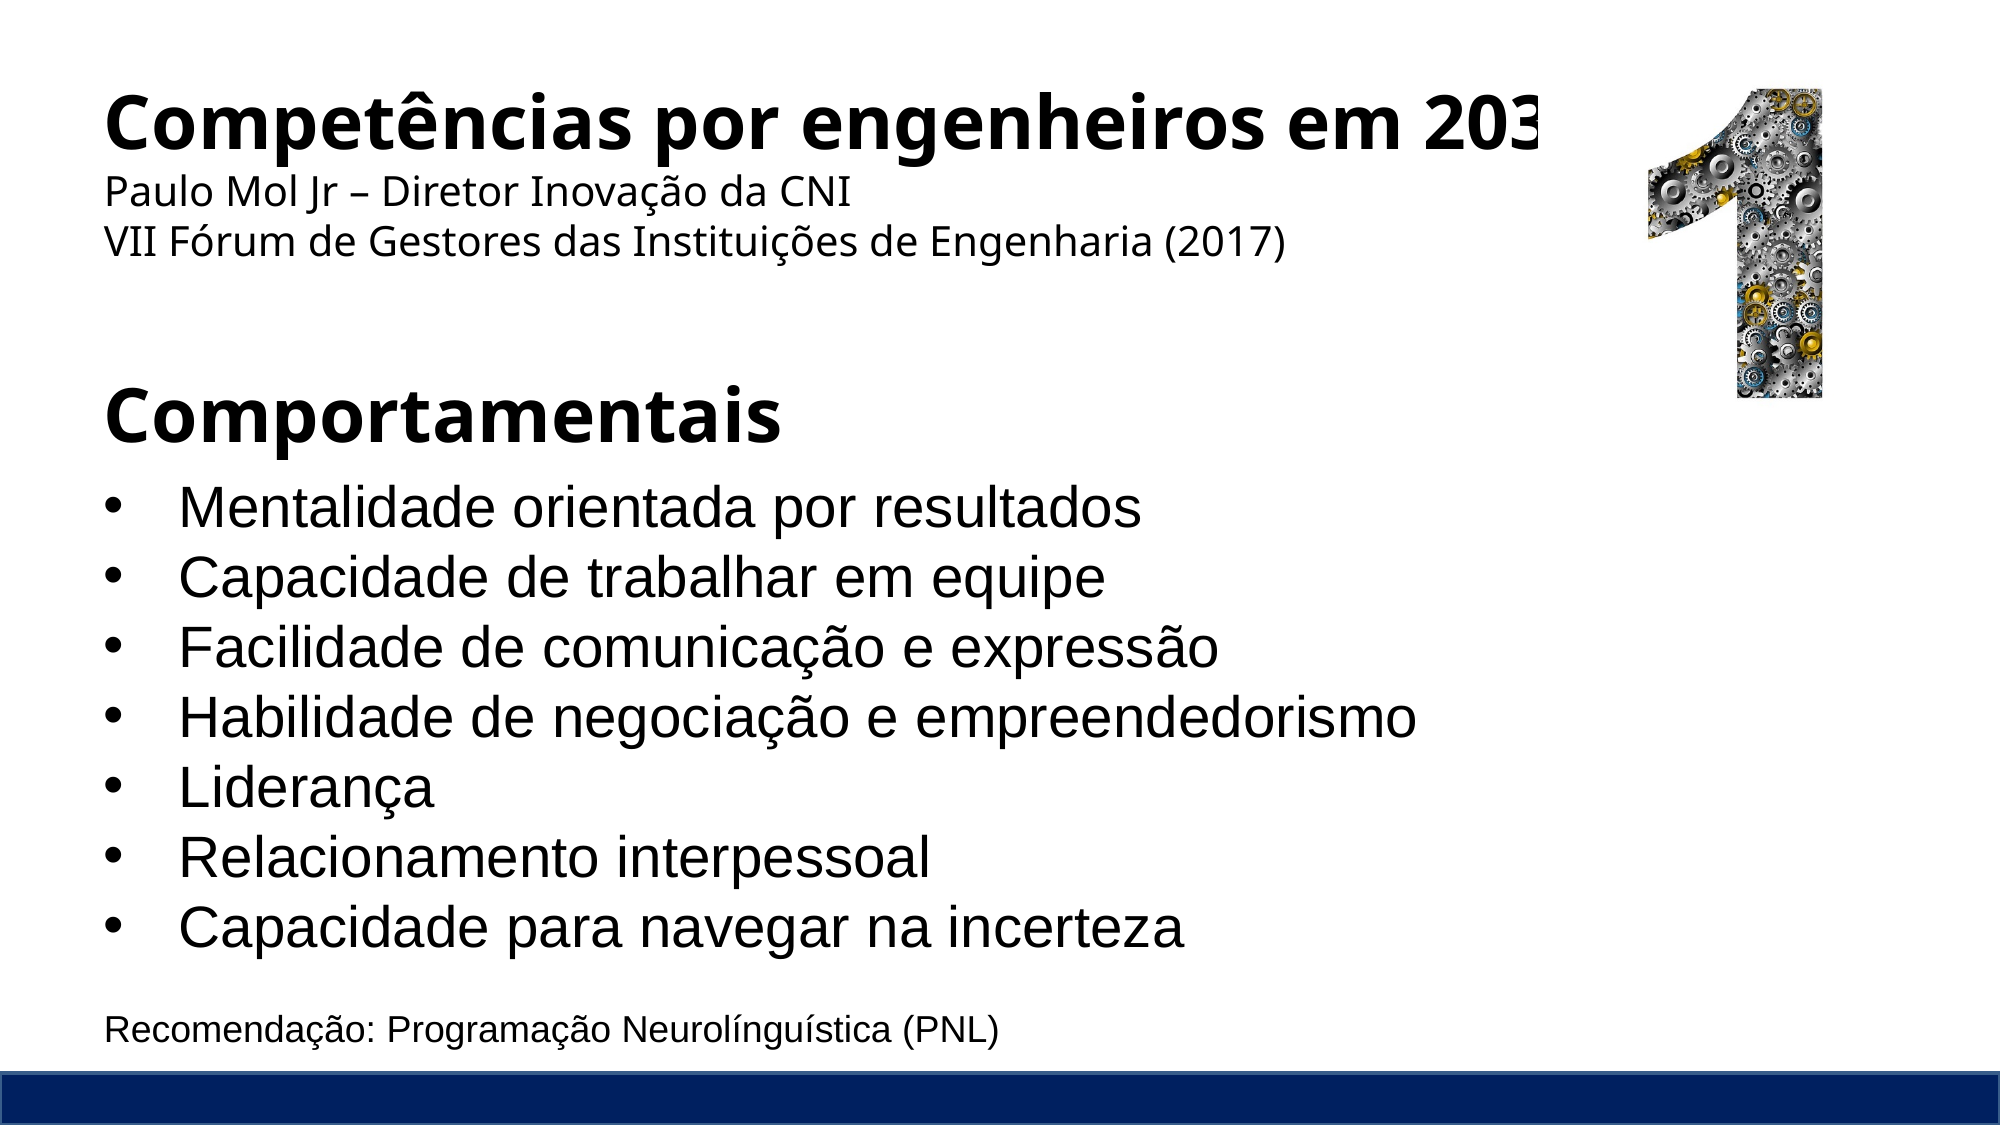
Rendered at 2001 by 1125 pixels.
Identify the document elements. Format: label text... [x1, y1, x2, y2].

text_box [0, 1073, 2000, 1125]
text_box Competências por engenheiros em 2030 Paulo Mol Jr – Diretor Inovação da CNI VII Fórum de Gestores das Instituições de Engenharia (2017) Comportamentais Mentalidade orientada por resultados Capacidade de trabalhar em equipe Facilidade de comunicação e expressão Habilidade de negociação e empreendedorismo Liderança Relacionamento interpessoal Capacidade para navegar na incerteza Recomendação: Programação Neurolínguística (PNL) [88, 67, 1772, 1044]
picture [1537, 46, 1932, 440]
